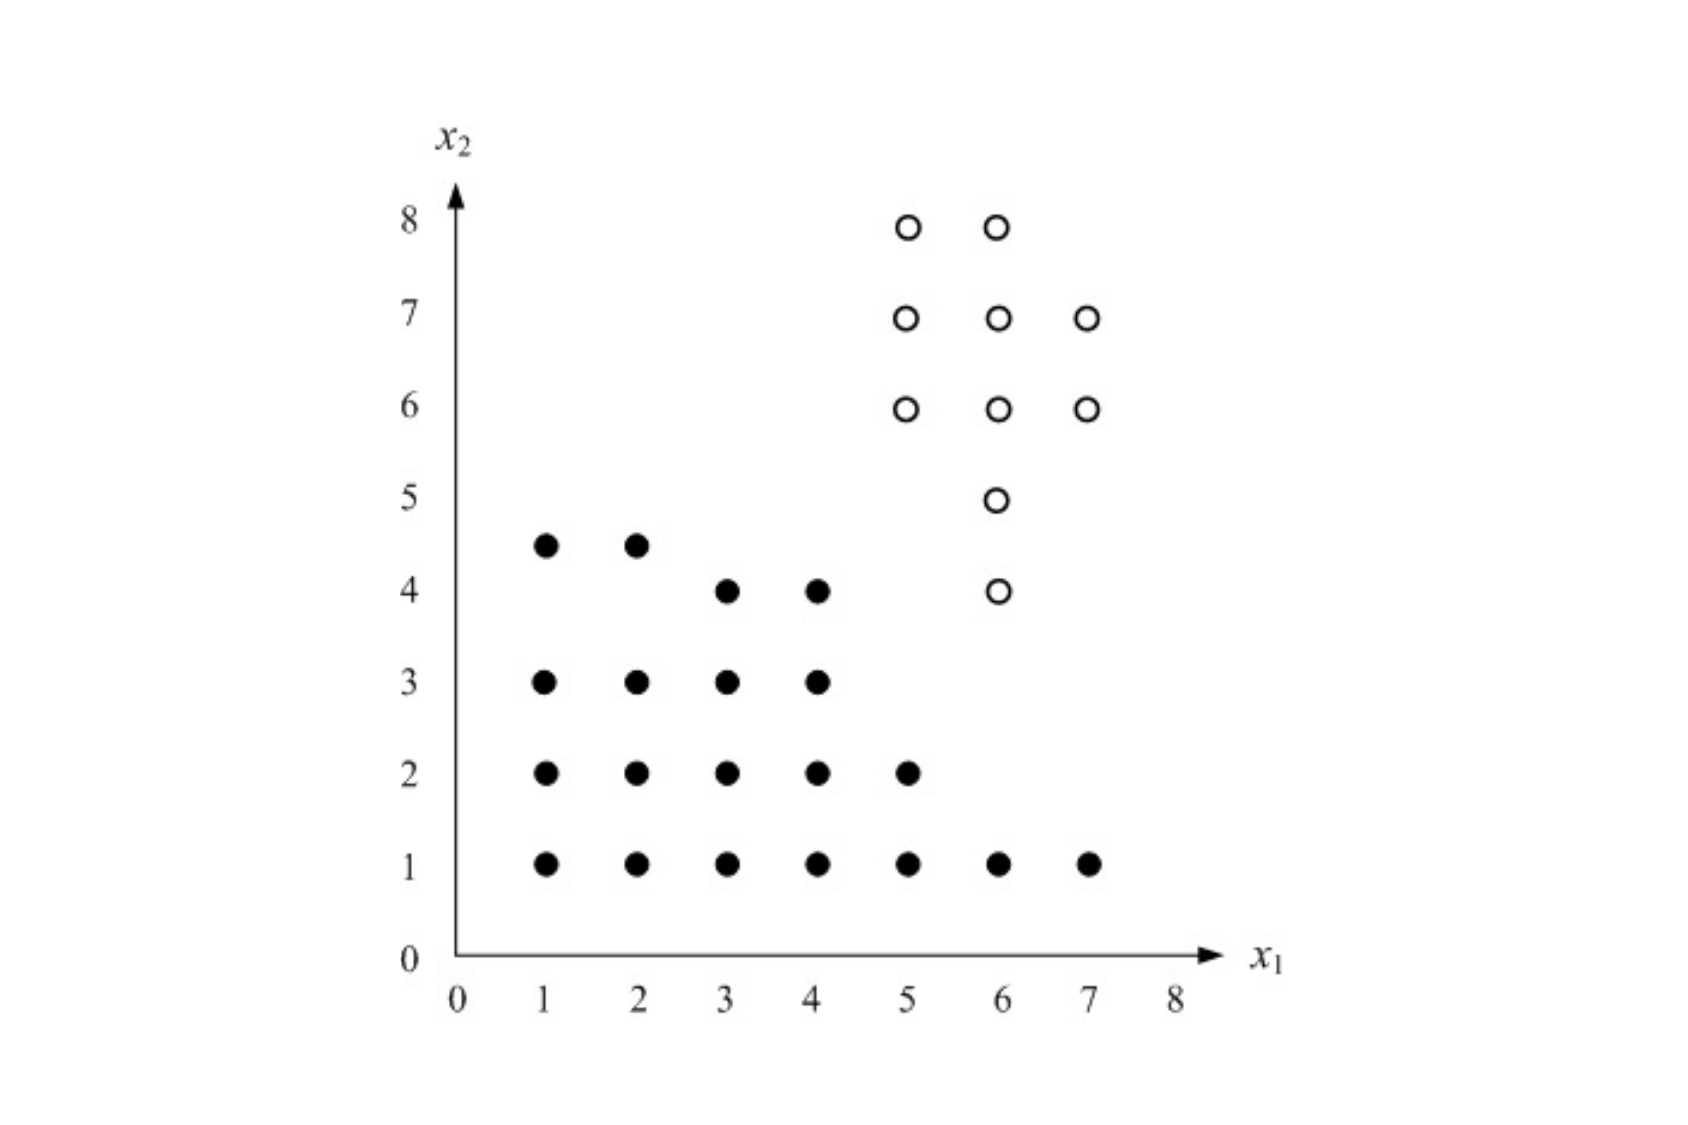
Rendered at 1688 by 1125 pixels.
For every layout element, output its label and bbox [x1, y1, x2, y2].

picture [400, 102, 1287, 1023]
